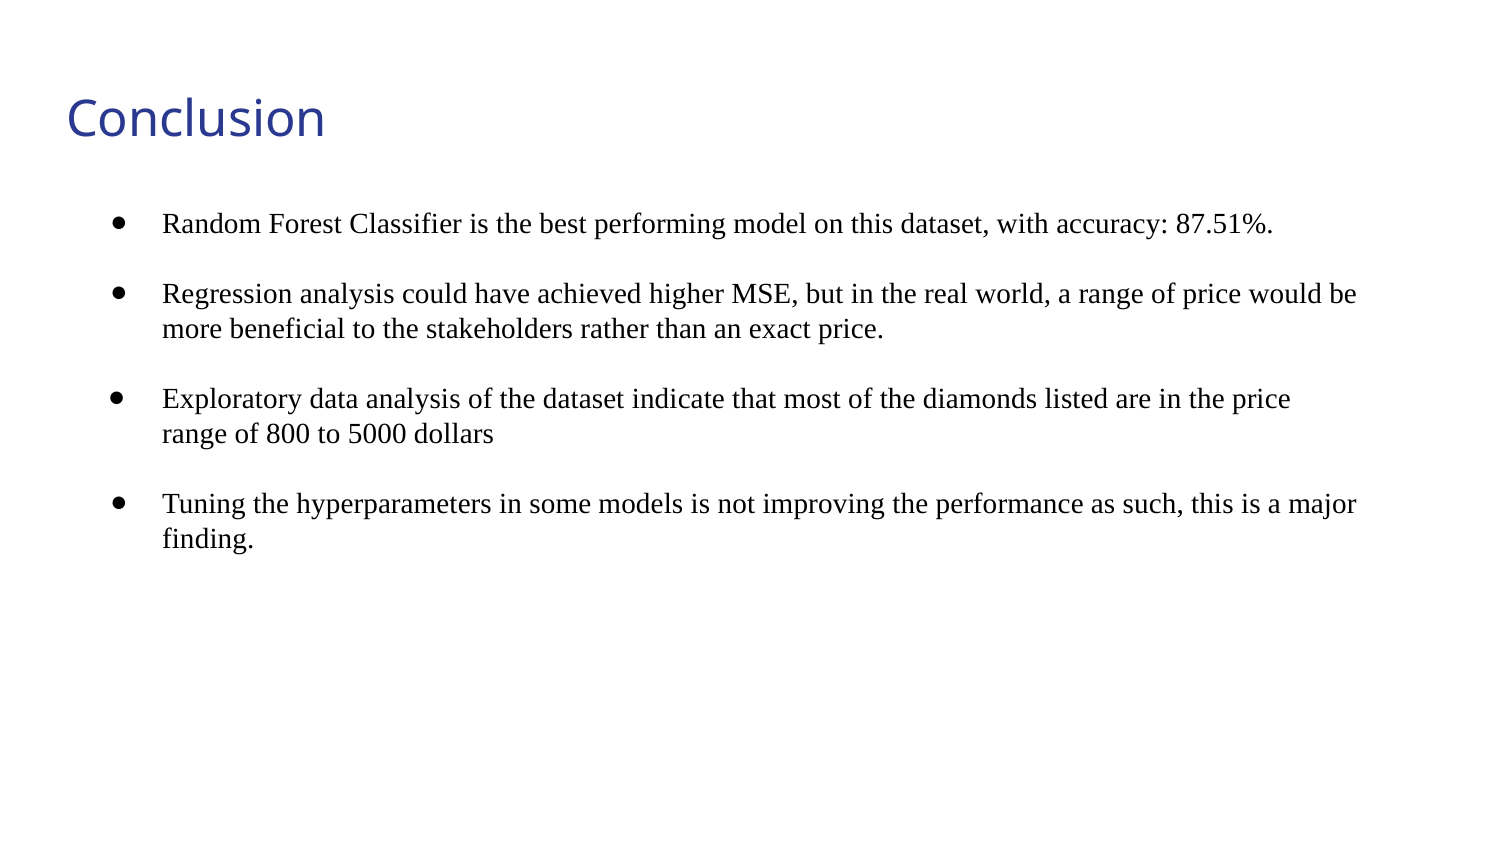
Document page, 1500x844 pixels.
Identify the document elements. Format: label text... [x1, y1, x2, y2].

text_box Random Forest Classifier is the best performing model on this dataset, with accuracy: 87.51%. Regression analysis could have achieved higher MSE, but in the real world, a range of price would be more beneficial to the stakeholders rather than an exact price. Exploratory data analysis of the dataset indicate that most of the diamonds listed are in the price range of 800 to 5000 dollars Tuning the hyperparameters in some models is not improving the performance as such, this is a major finding. [71, 189, 1374, 634]
title Conclusion [51, 67, 1449, 167]
